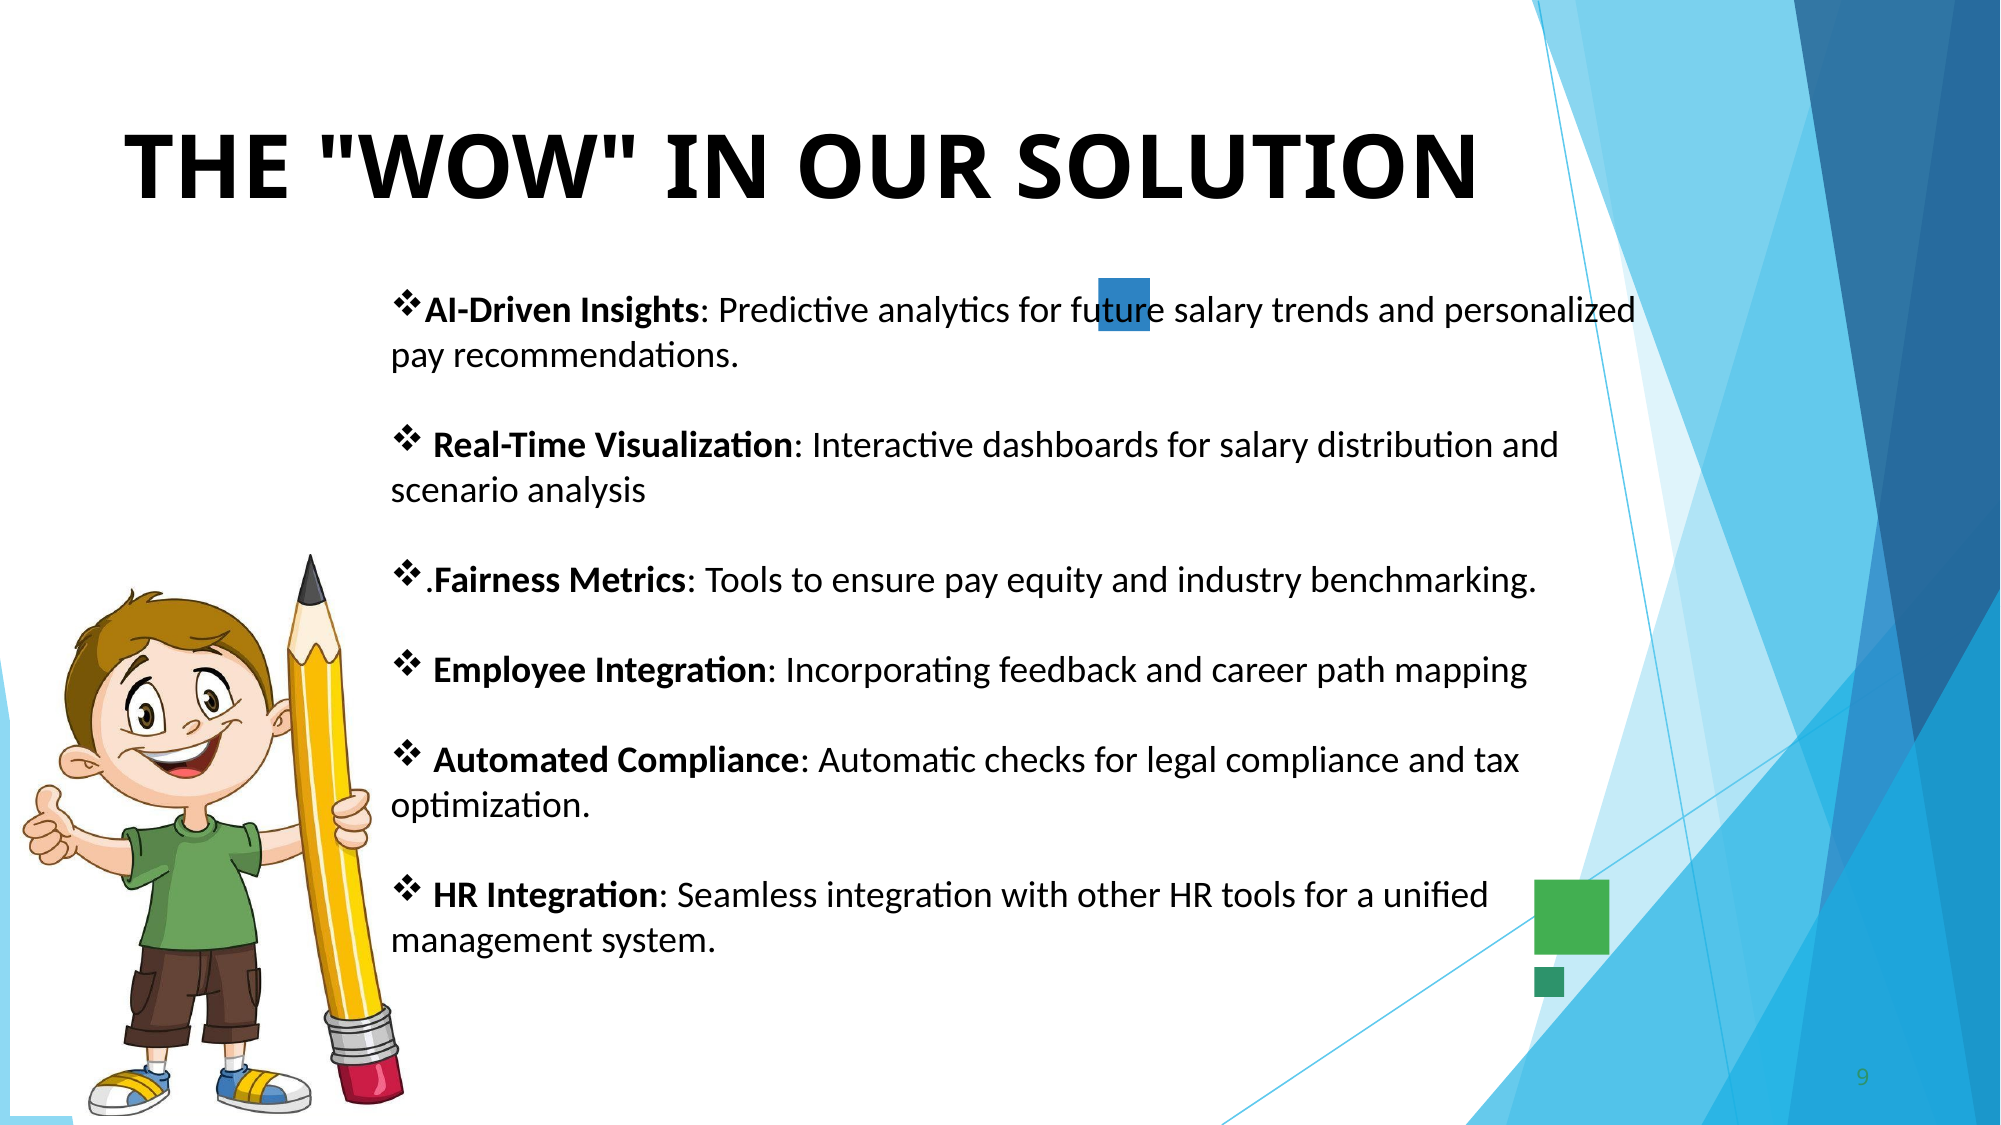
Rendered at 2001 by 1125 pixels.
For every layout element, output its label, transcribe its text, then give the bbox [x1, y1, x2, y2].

text_box [1534, 968, 1565, 997]
title THE "WOW" IN OUR SOLUTION [121, 107, 1513, 298]
picture [10, 554, 416, 1116]
text_box AI-Driven Insights: Predictive analytics for future salary trends and personalized pay recommendations. Real-Time Visualization: Interactive dashboards for salary distribution and scenario analysis .Fairness Metrics: Tools to ensure pay equity and industry benchmarking. Employee Integration: Incorporating feedback and career path mapping Automated Compliance: Automatic checks for legal compliance and tax optimization. HR Integration: Seamless integration with other HR tools for a unified management system. [375, 278, 1661, 968]
text_box 9 [1849, 1061, 1888, 1095]
